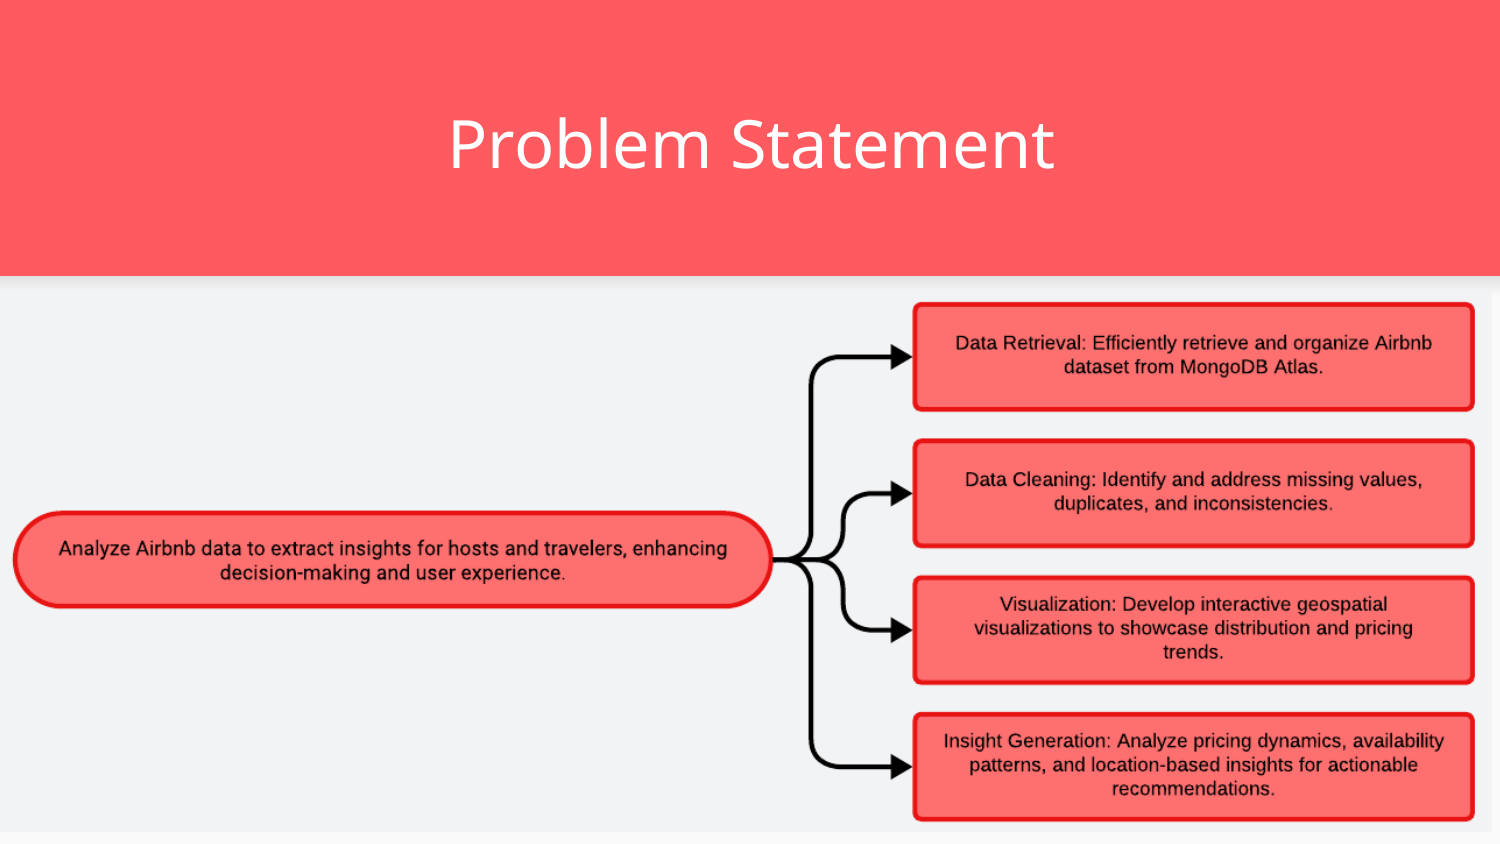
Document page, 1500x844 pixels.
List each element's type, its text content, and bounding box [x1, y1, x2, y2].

title Problem Statement [77, 71, 1427, 198]
picture [0, 291, 1492, 832]
